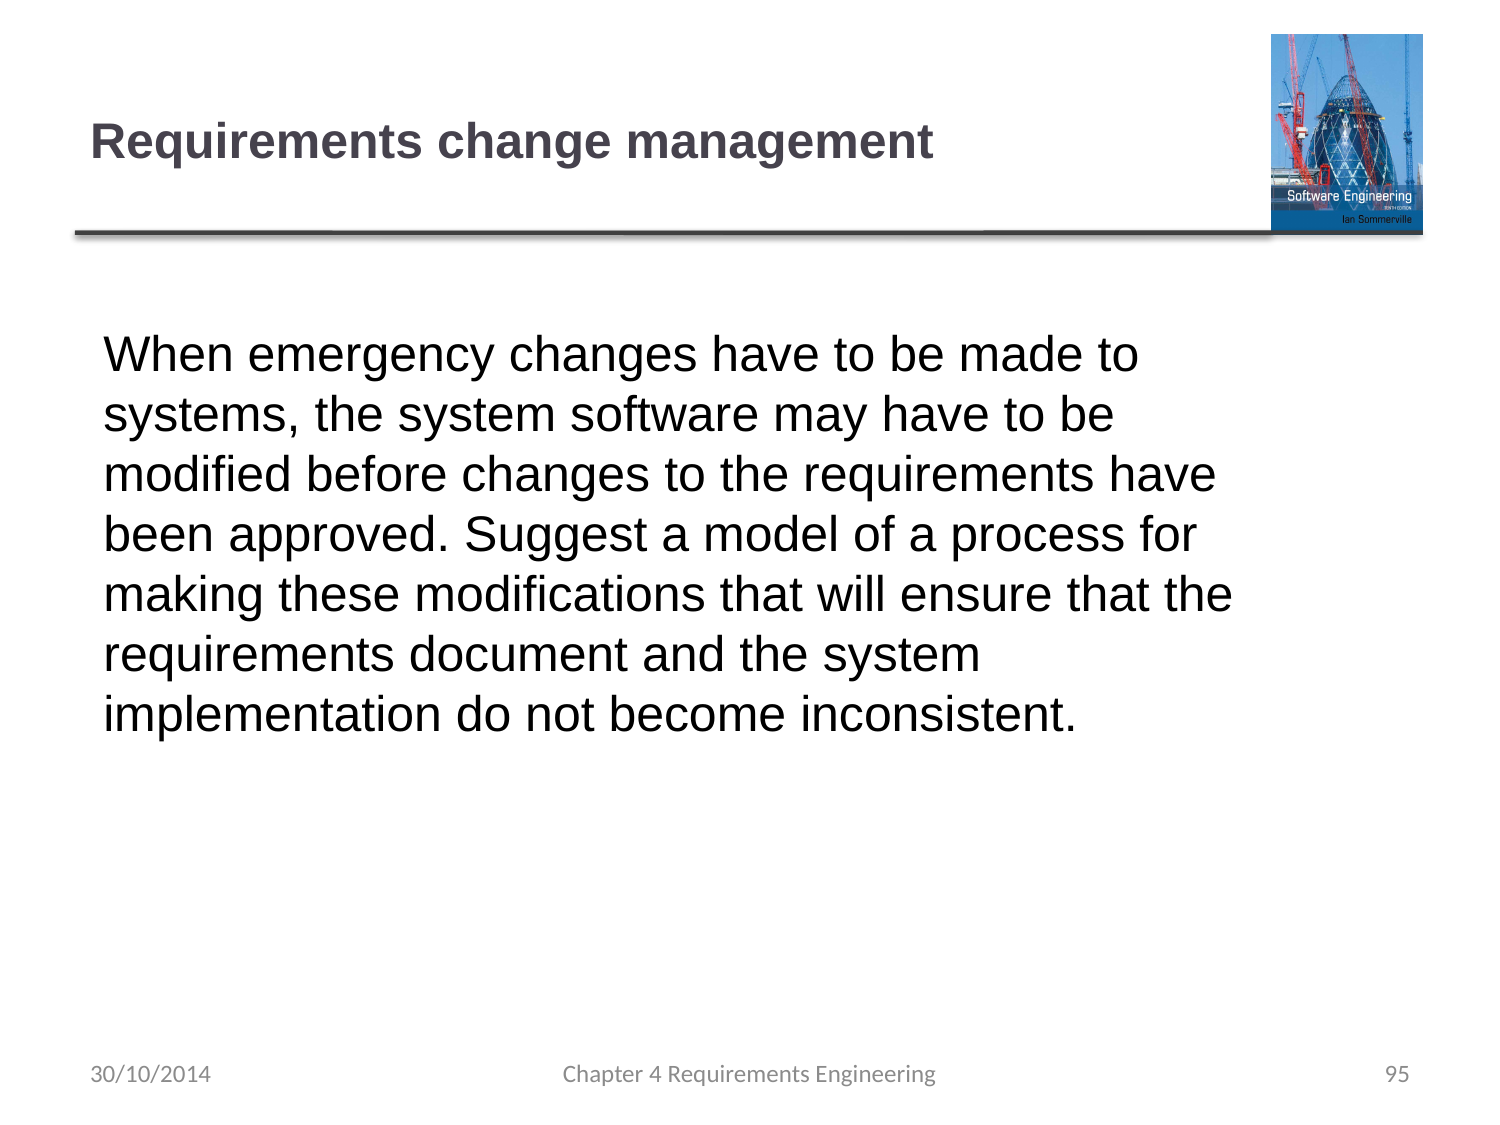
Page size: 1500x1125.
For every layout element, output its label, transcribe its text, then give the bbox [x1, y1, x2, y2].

title Requirements change management [74, 44, 1272, 233]
picture [1271, 34, 1423, 230]
footer Chapter 4 Requirements Engineering [512, 1042, 988, 1103]
slide_number 95 [1074, 1042, 1425, 1103]
text_box When emergency changes have to be made to systems, the system software may have to be modified before changes to the requirements have been approved. Suggest a model of a process for making these modifications that will ensure that the requirements document and the system implementation do not become inconsistent. [88, 314, 1285, 750]
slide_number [75, 1042, 425, 1103]
